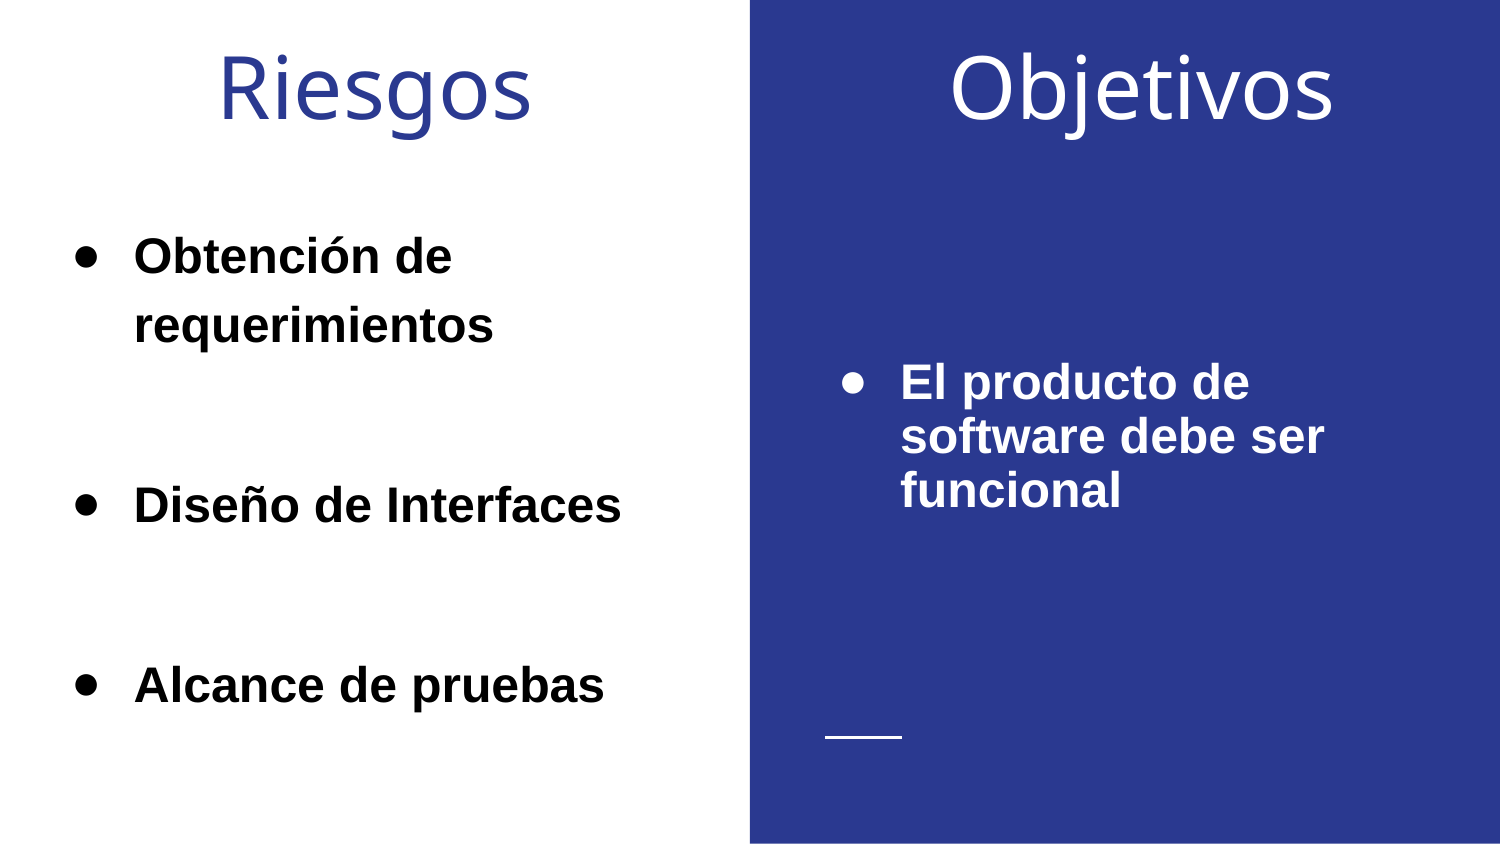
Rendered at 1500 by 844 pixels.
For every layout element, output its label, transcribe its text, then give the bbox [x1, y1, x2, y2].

title Riesgos [43, 24, 708, 153]
list El producto de software debe ser funcional [810, 160, 1440, 767]
list Obtención de requerimientos Diseño de Interfaces Alcance de pruebas [43, 160, 673, 767]
title Objetivos [810, 24, 1474, 153]
